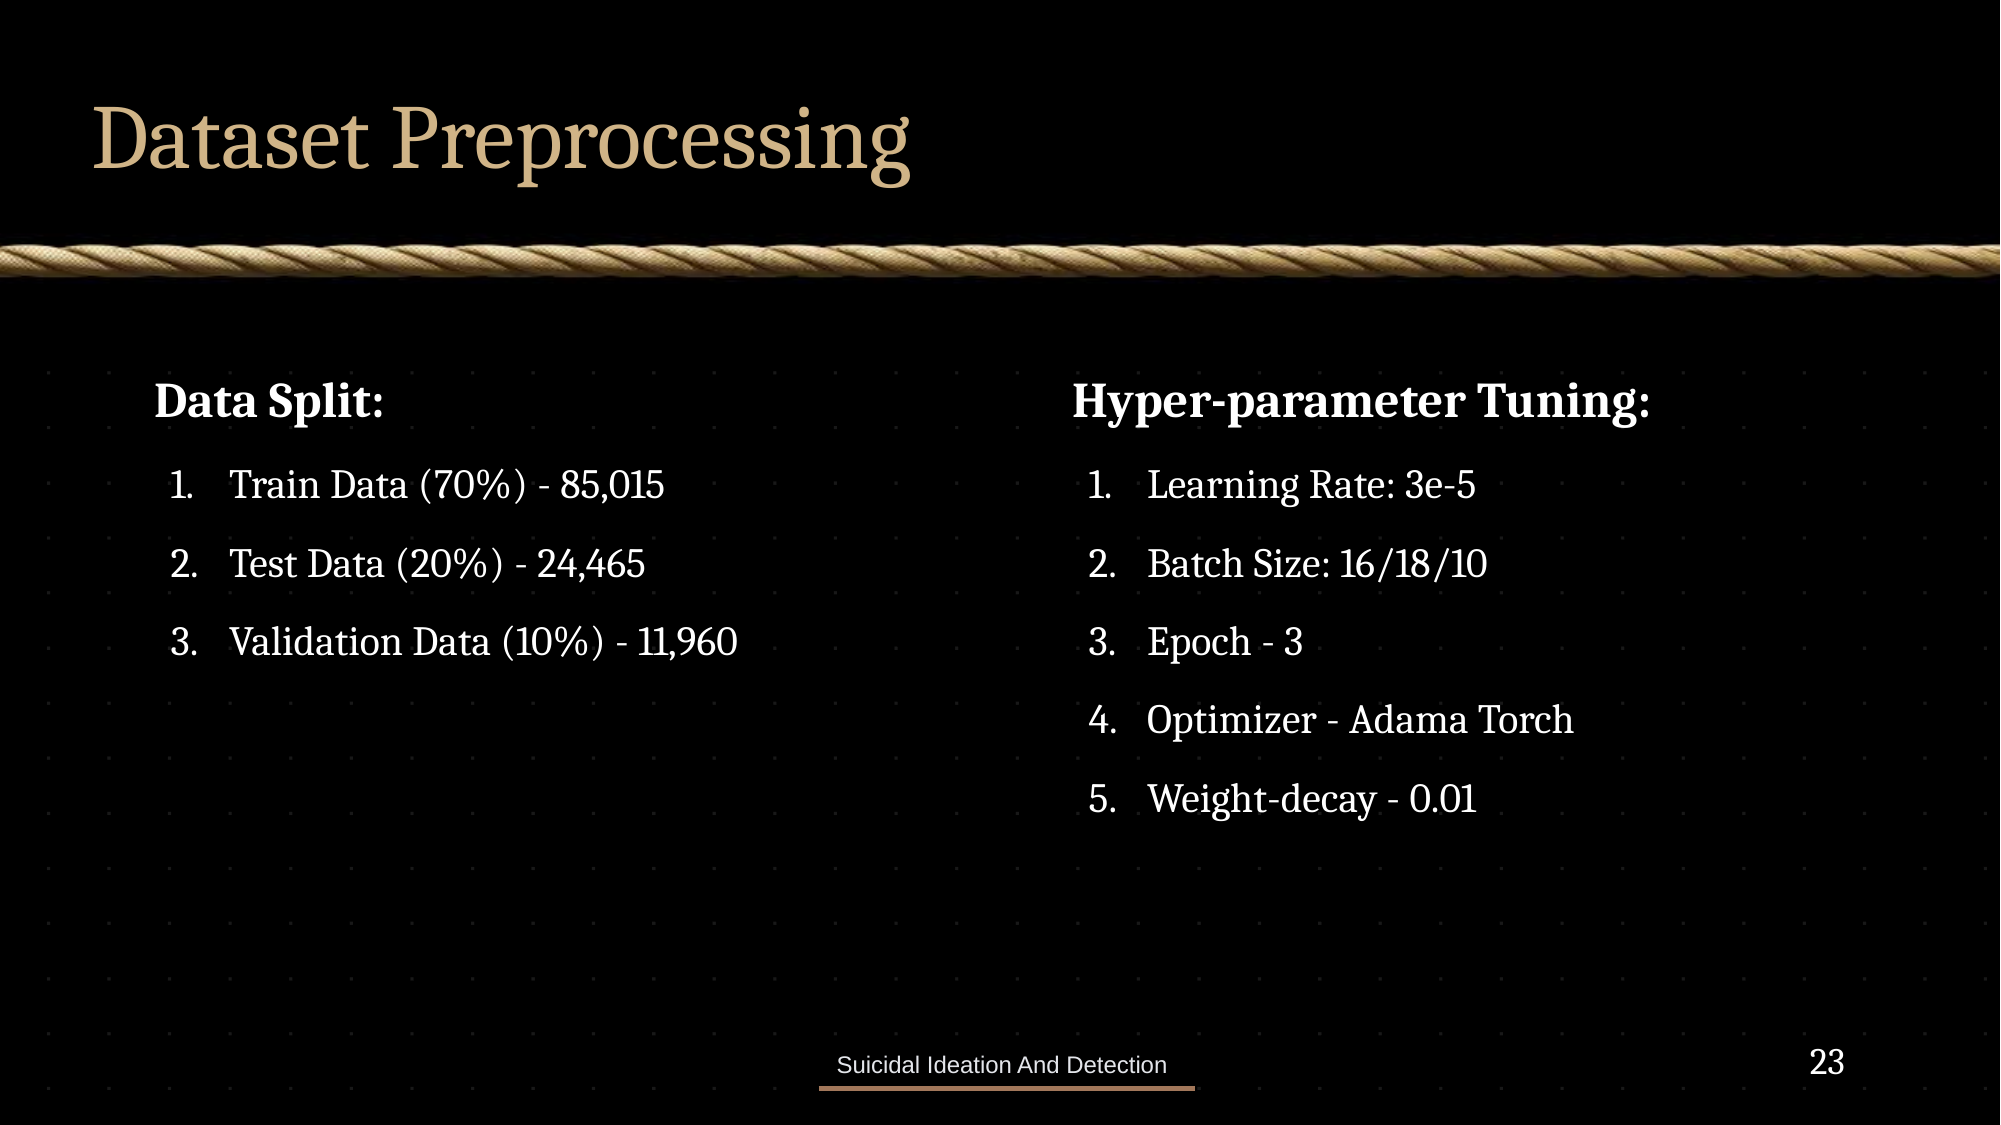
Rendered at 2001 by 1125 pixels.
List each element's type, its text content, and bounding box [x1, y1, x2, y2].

picture [0, 0, 2000, 1090]
title Dataset Preprocessing [76, 82, 1695, 233]
subtitle 23 [1794, 1034, 2000, 1125]
text_box Hyper-parameter Tuning: Learning Rate: 3e-5 Batch Size: 16/18/10 Epoch - 3 Optimizer - Adama Torch Weight-decay - 0.01 [1057, 359, 1810, 836]
text_box Data Split: Train Data (70%) - 85,015 Test Data (20%) - 24,465 Validation Data (10%) - 11,960 [139, 359, 892, 679]
